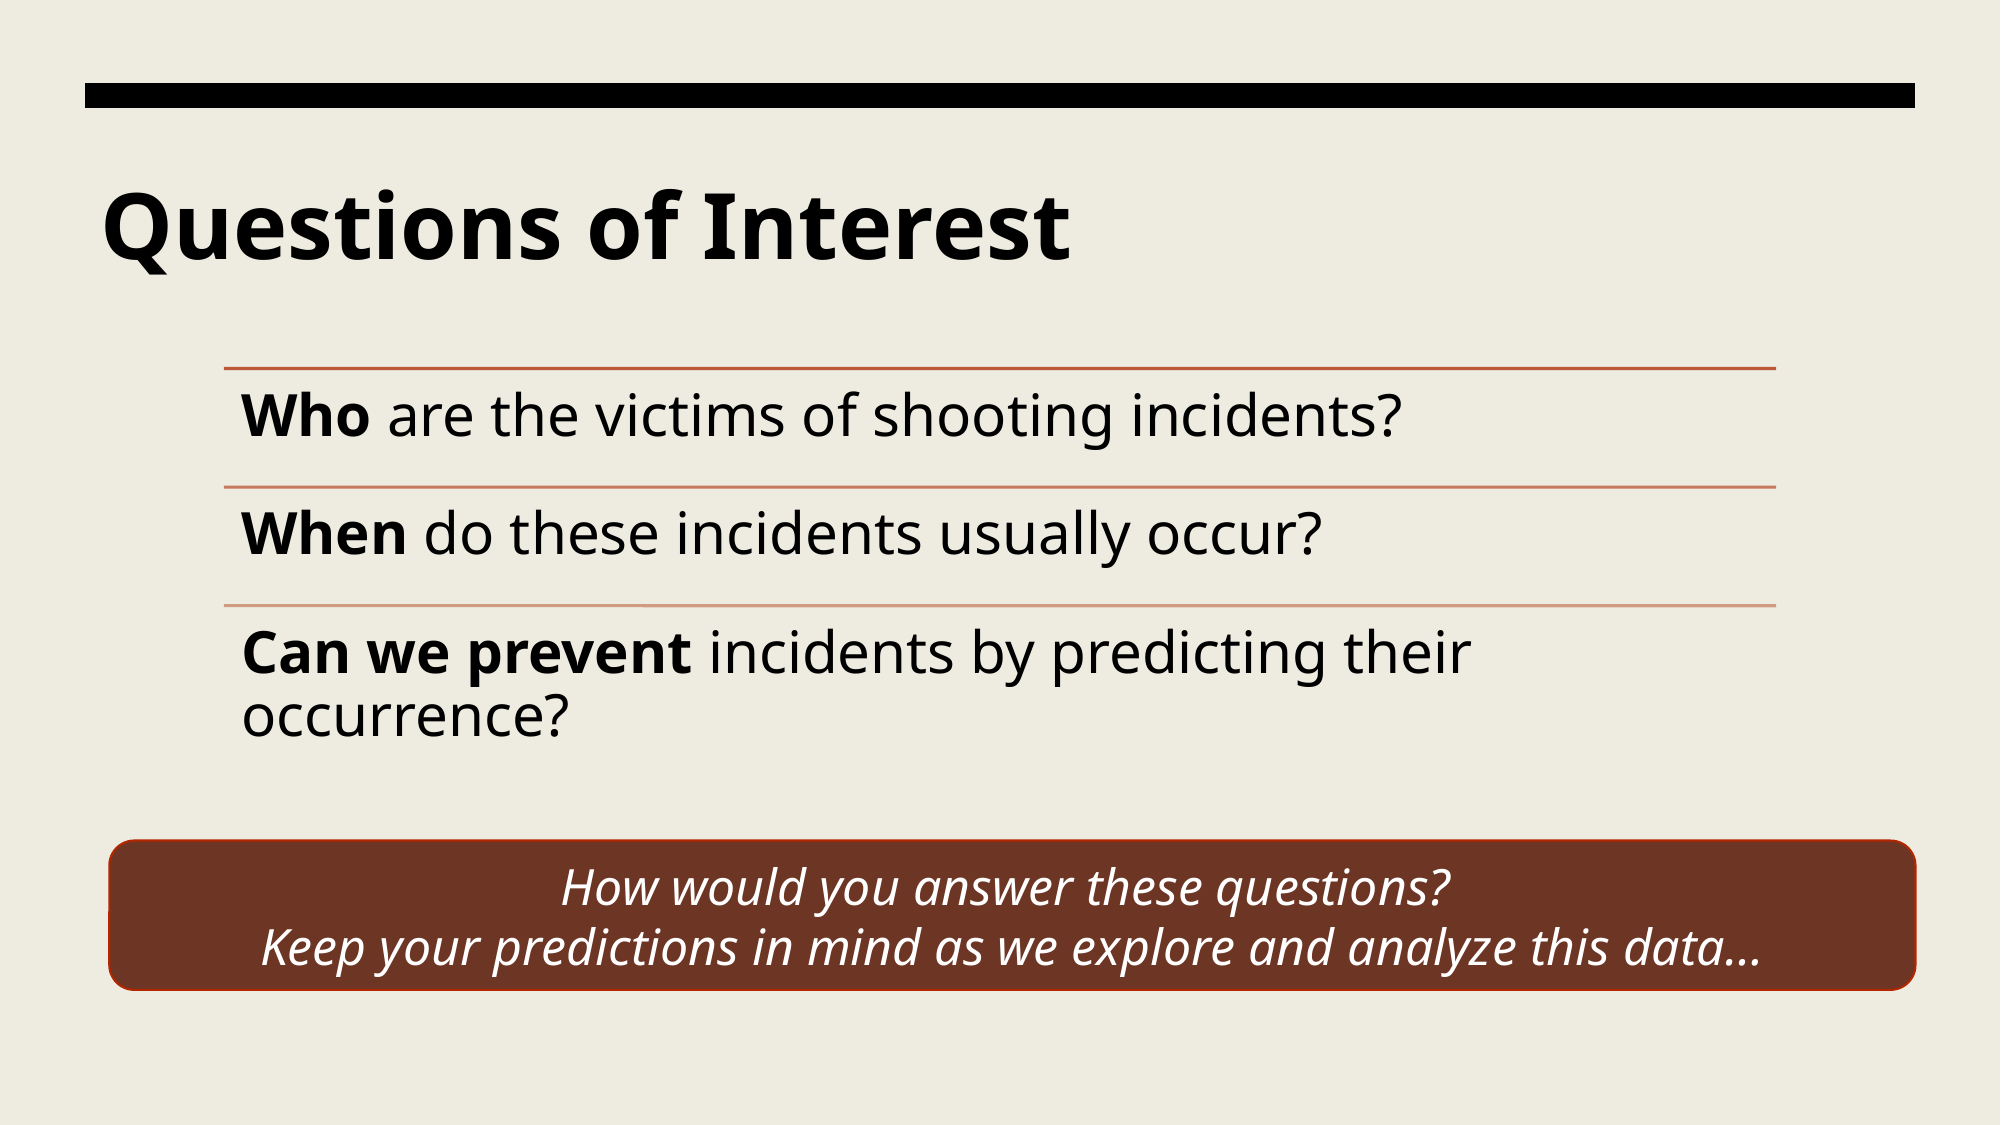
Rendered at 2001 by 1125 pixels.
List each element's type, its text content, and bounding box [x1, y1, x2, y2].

title Questions of Interest [85, 160, 1916, 401]
text_box How would you answer these questions? Keep your predictions in mind as we explore and analyze this data… [108, 839, 1917, 991]
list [223, 367, 1777, 725]
